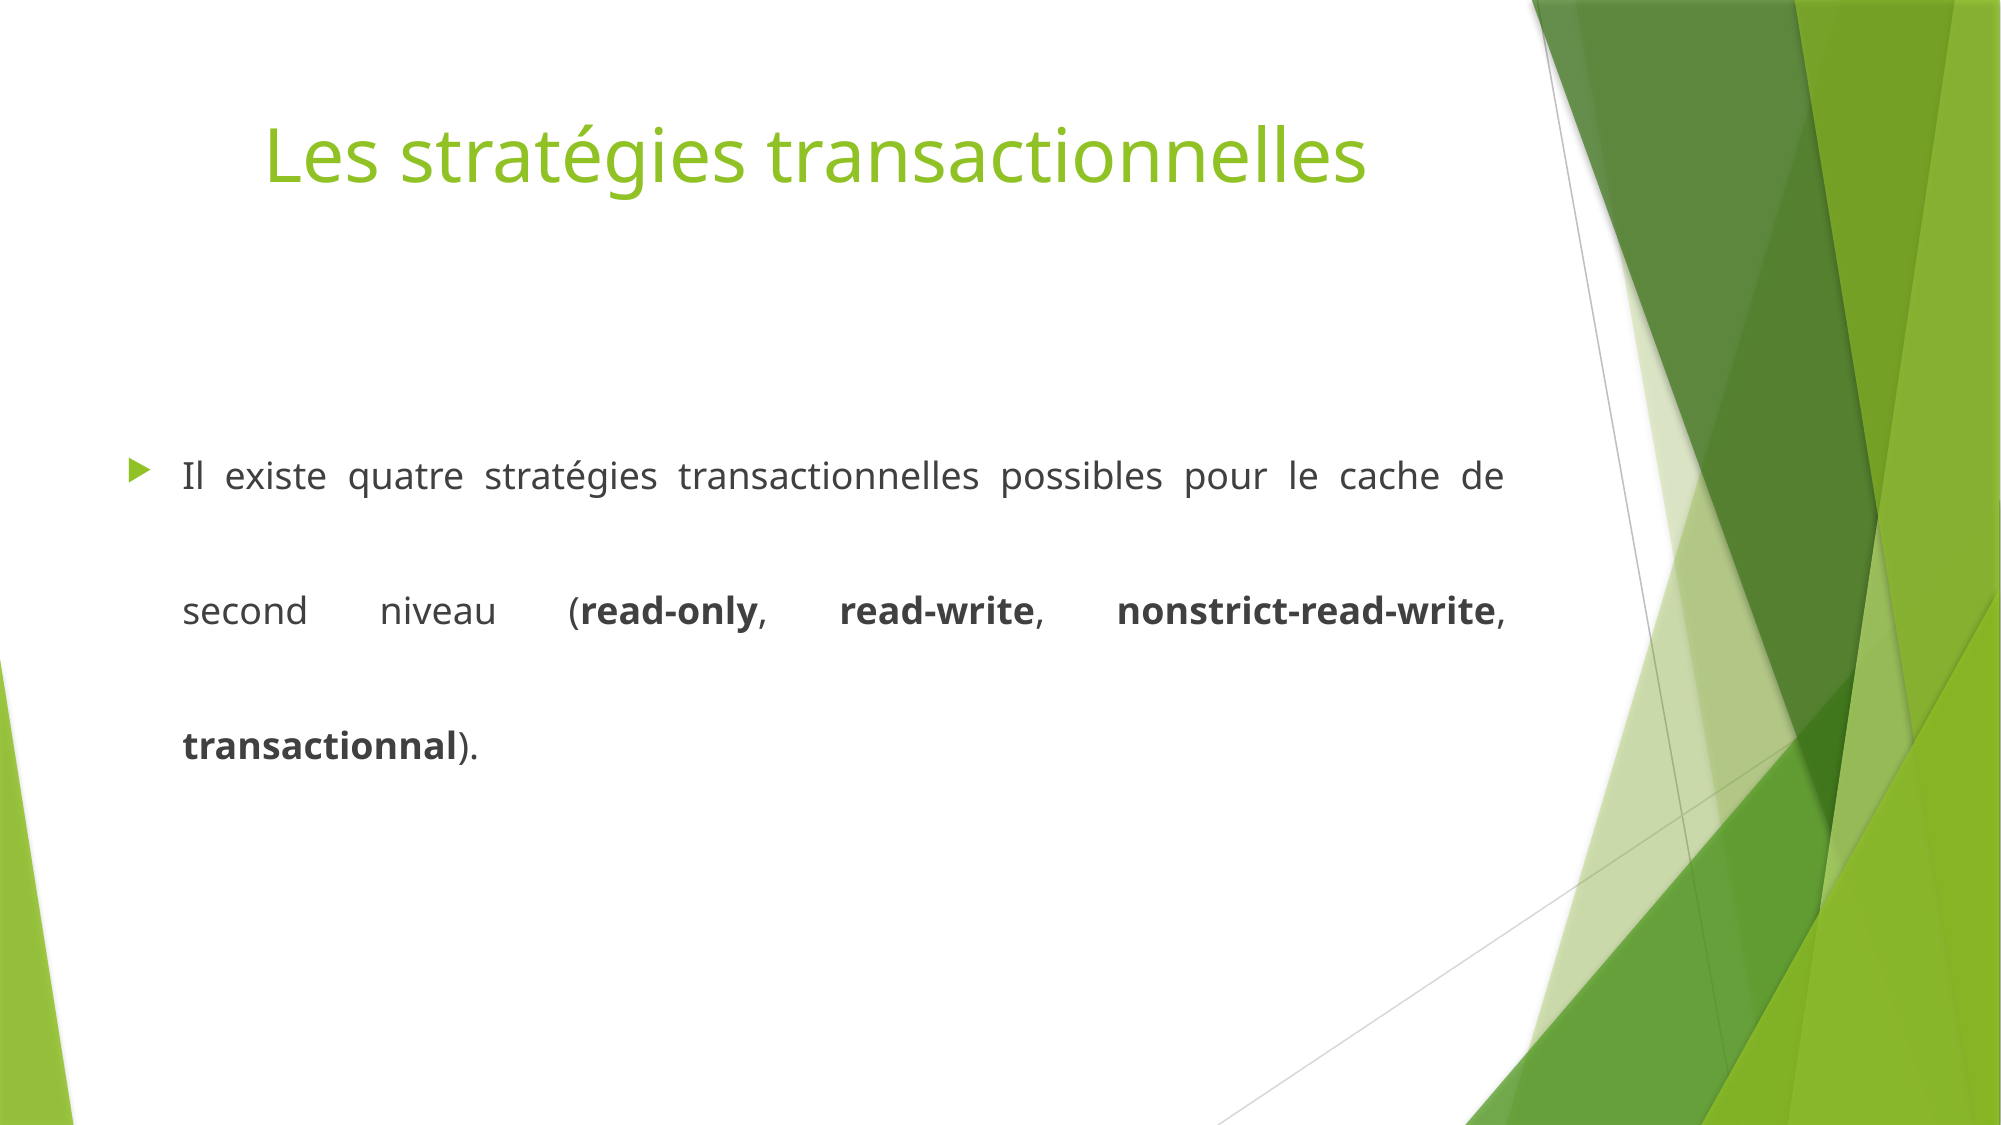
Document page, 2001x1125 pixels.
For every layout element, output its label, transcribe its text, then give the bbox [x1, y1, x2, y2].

list Il existe quatre stratégies transactionnelles possibles pour le cache de second niveau (read-only, read-write, nonstrict-read-write, transactionnal). [111, 354, 1522, 992]
title Les stratégies transactionnelles [111, 99, 1522, 317]
